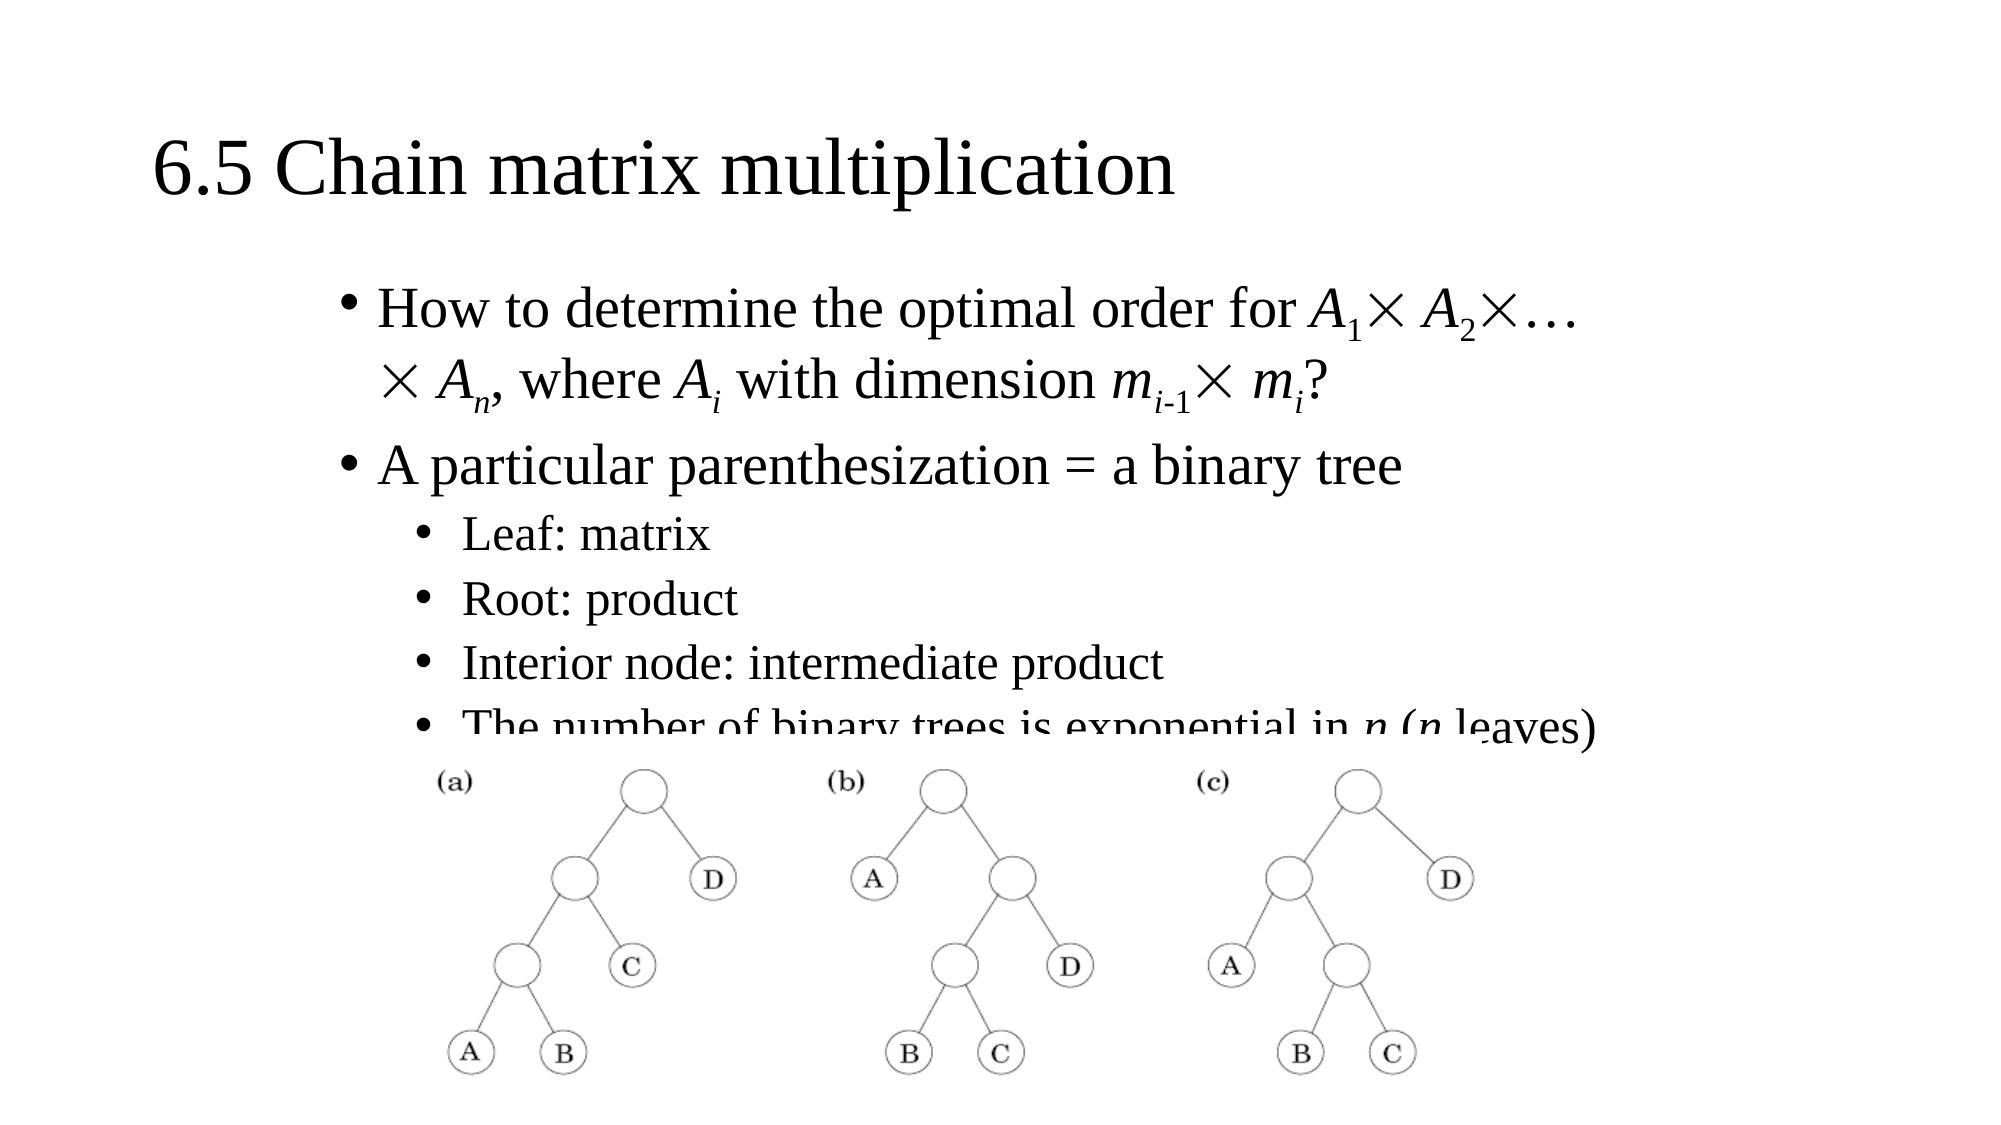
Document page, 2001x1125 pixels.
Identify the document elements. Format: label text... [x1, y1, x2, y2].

list How to determine the optimal order for A1 A2…  An, where Ai with dimension mi-1 mi? A particular parenthesization = a binary tree Leaf: matrix Root: product Interior node: intermediate product The number of binary trees is exponential in n (n leaves) [324, 262, 1638, 1062]
title 6.5 Chain matrix multiplication [137, 59, 1863, 278]
picture [427, 734, 1482, 1104]
